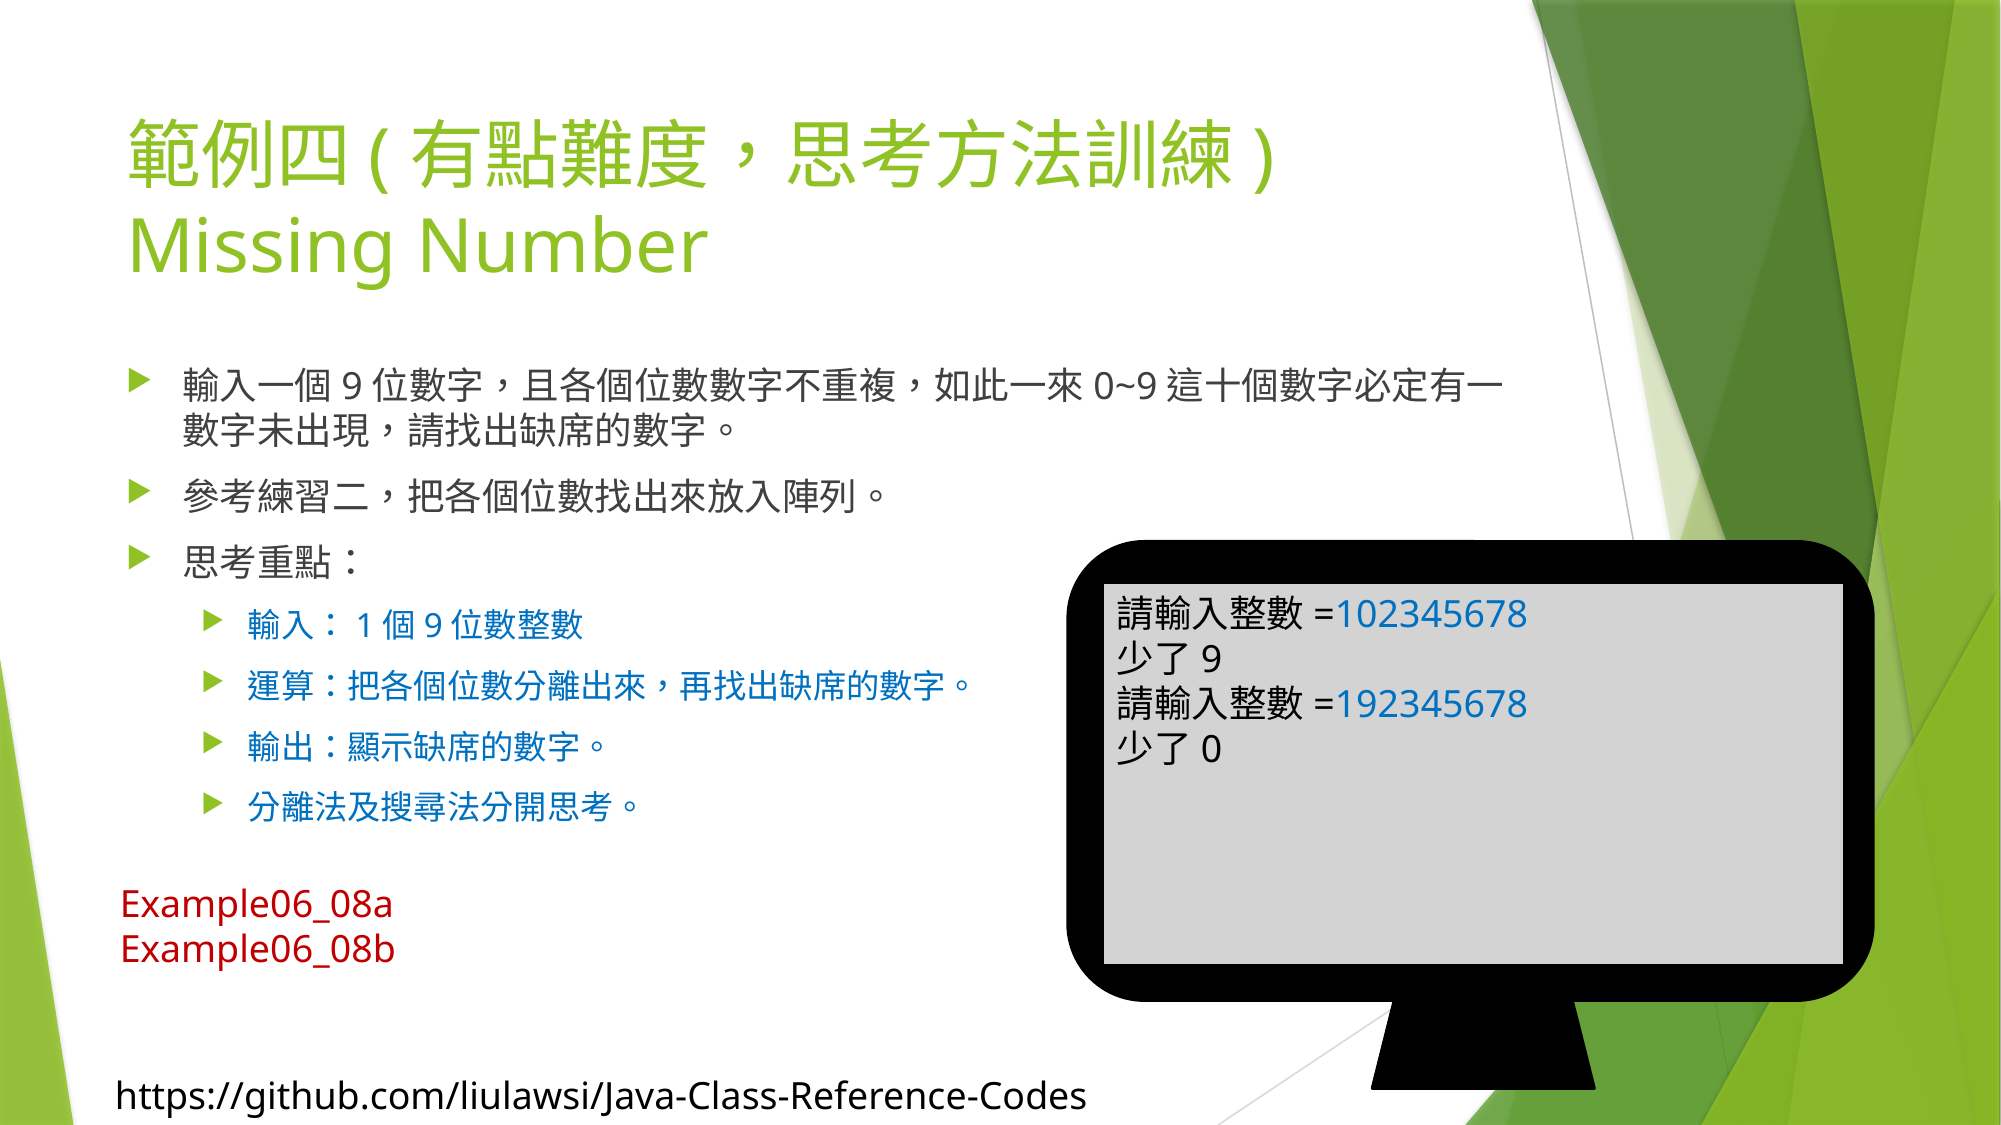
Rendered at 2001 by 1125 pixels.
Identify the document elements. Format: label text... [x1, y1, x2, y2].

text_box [1067, 541, 1874, 1089]
list 輸入一個9位數字，且各個位數數字不重複，如此一來0~9這十個數字必定有一數字未出現，請找出缺席的數字。 參考練習二，把各個位數找出來放入陣列。 思考重點： 輸入：1個9位數整數 運算：把各個位數分離出來，再找出缺席的數字。 輸出：顯示缺席的數字。 分離法及搜尋法分開思考。 [111, 354, 1522, 992]
title 範例四(有點難度，思考方法訓練) Missing Number [111, 99, 1522, 317]
text_box Example06_08a Example06_08b [105, 873, 411, 978]
